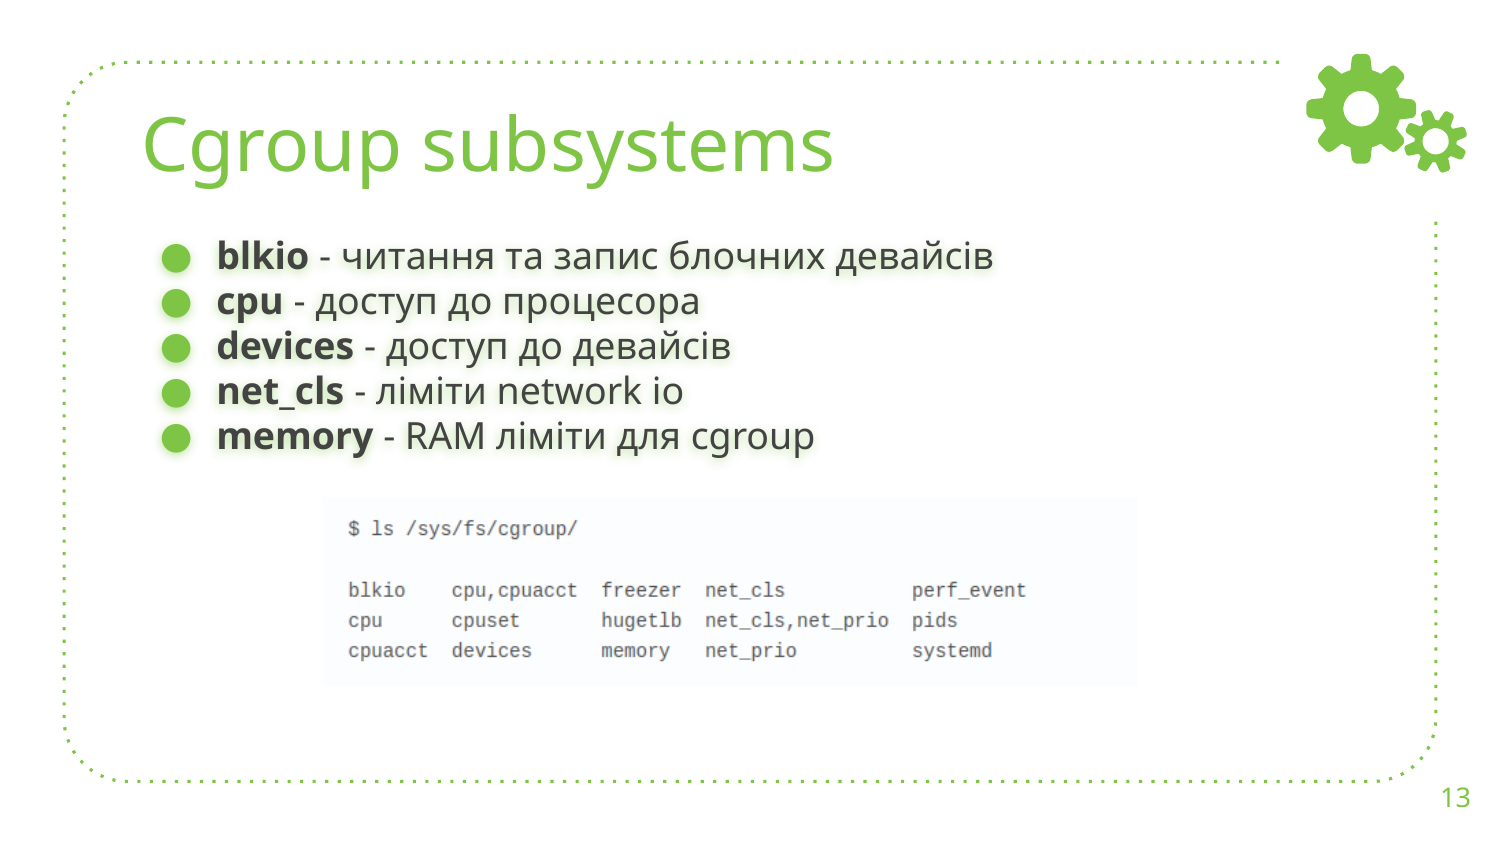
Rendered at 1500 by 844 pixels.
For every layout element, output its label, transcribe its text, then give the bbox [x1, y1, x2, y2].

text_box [1306, 53, 1467, 173]
list blkio - читання та запис блочних девайсів cpu - доступ до процесора devices - доступ до девайсів net_cls - ліміти network io memory - RAM ліміти для cgroup [126, 222, 1253, 606]
picture [323, 496, 1138, 687]
title Cgroup subsystems [126, 81, 1253, 222]
slide_number ‹#› [1411, 753, 1500, 844]
